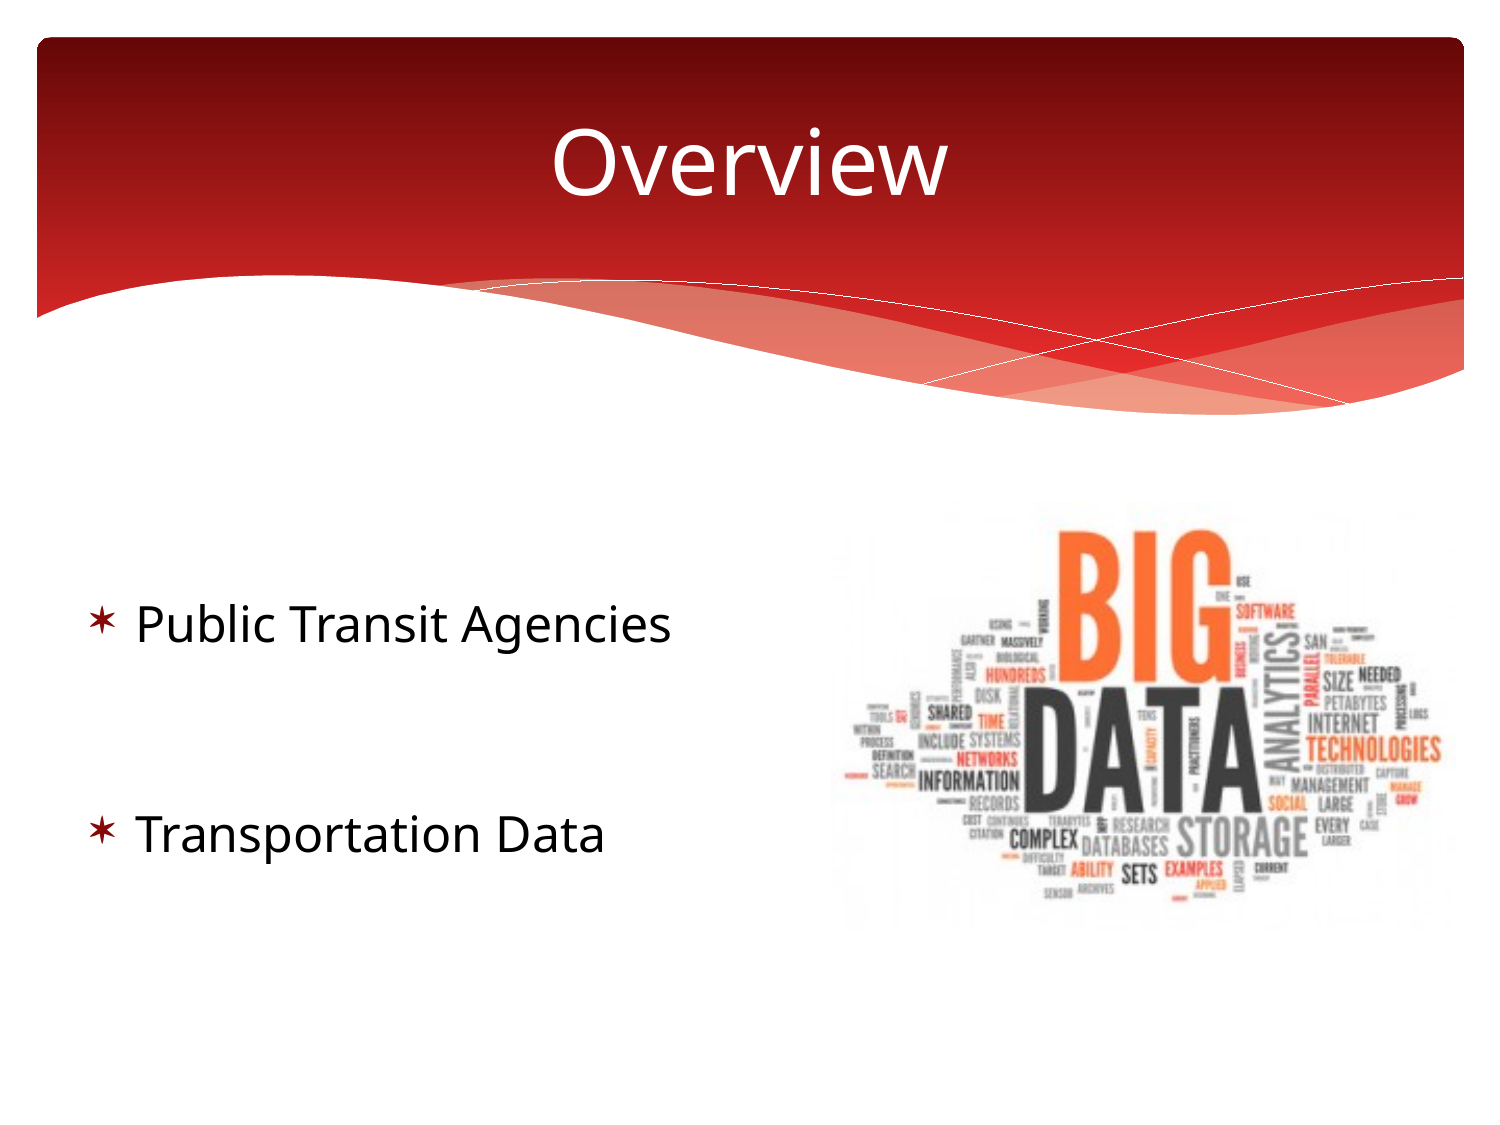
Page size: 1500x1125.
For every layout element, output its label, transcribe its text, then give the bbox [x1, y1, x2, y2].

list Public Transit Agencies Transportation Data [75, 584, 824, 917]
title Overview [75, 55, 1425, 261]
picture [830, 502, 1457, 931]
